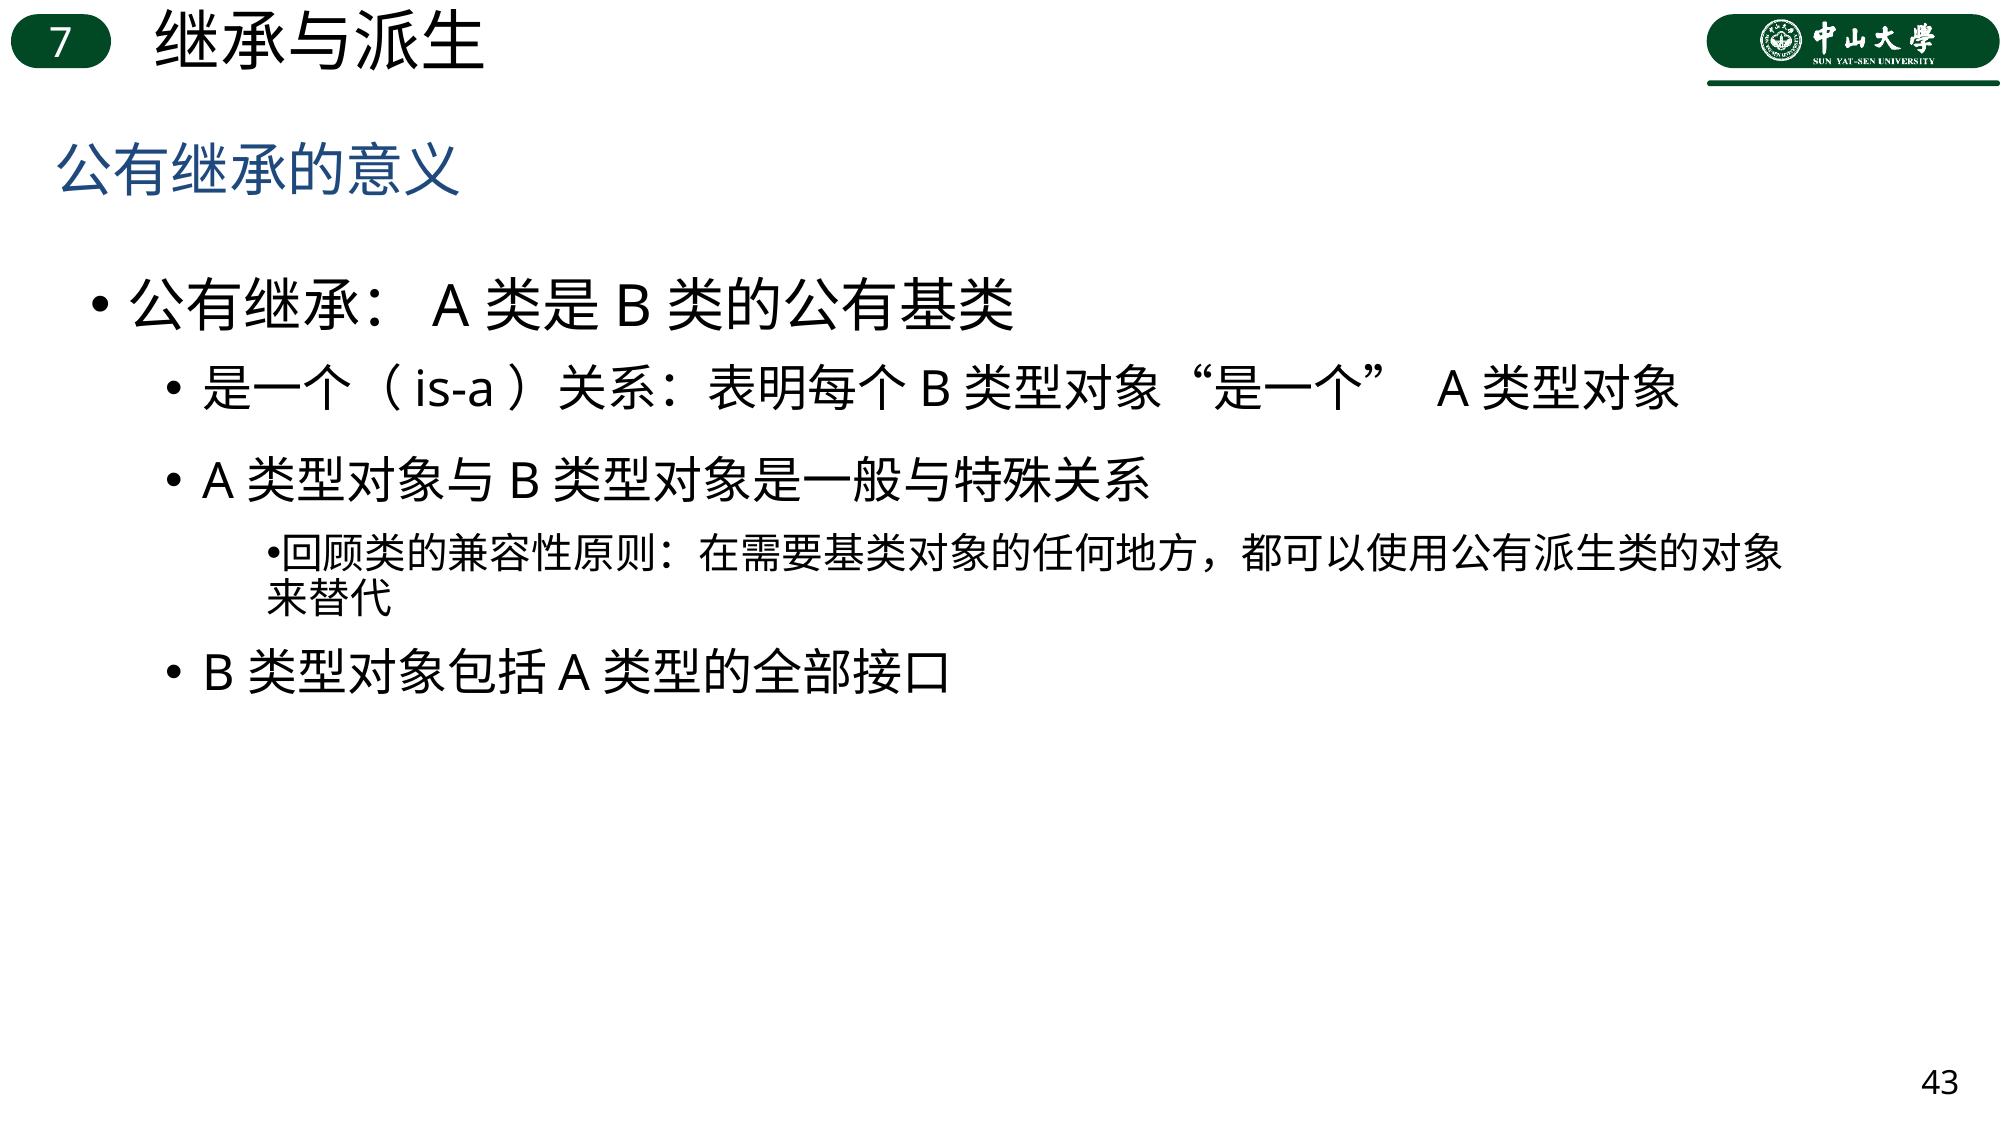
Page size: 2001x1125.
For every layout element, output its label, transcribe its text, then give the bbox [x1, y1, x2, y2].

text_box 公有继承的意义 [39, 101, 1390, 235]
picture [1749, 8, 1957, 82]
text_box 7 [9, 13, 113, 70]
slide_number 43 [1901, 1053, 1975, 1114]
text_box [1706, 14, 2000, 87]
list 公有继承：A类是B类的公有基类 是一个（is-a）关系：表明每个B类型对象“是一个” A类型对象 A类型对象与B类型对象是一般与特殊关系 回顾类的兼容性原则：在需要基类对象的任何地方，都可以使用公有派生类的对象来替代 B类型对象包括A类型的全部接口 [75, 268, 1805, 742]
text_box 继承与派生 [138, 0, 503, 87]
